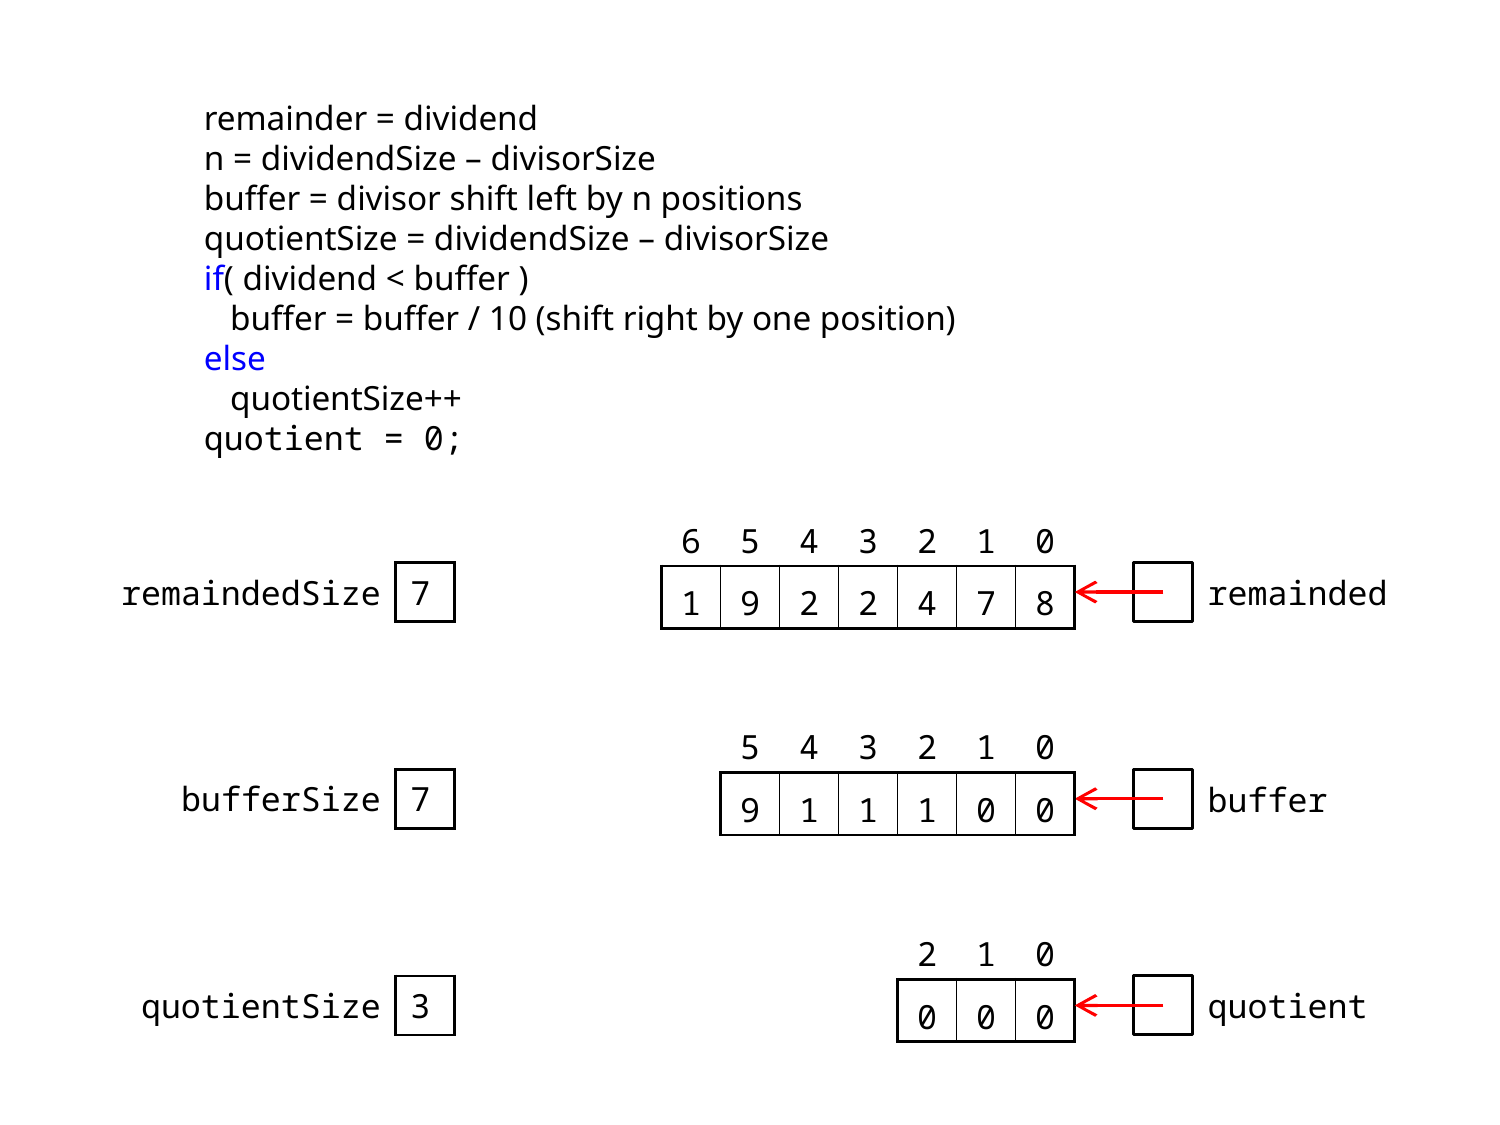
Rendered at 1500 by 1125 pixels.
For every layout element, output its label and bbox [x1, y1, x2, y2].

table_cell [899, 981, 956, 1040]
table_cell [898, 567, 956, 627]
table_cell [780, 774, 838, 834]
table_cell [898, 774, 956, 834]
list [188, 89, 1312, 475]
table_header [100, 563, 394, 622]
table_header [397, 977, 453, 1034]
table_cell [1016, 981, 1073, 1040]
table_cell [957, 567, 1015, 627]
text_box [1074, 560, 1430, 624]
table_header [661, 503, 1075, 565]
table_header [100, 976, 394, 1035]
table_cell [839, 567, 897, 627]
table_cell [1016, 567, 1073, 627]
table_cell [957, 981, 1015, 1040]
table_cell [839, 774, 897, 834]
table_cell [780, 567, 838, 627]
text_box [1074, 767, 1341, 830]
table_header [720, 710, 1075, 771]
table_cell [957, 774, 1015, 834]
table_cell [721, 567, 779, 627]
table_header [397, 771, 453, 827]
table_header [159, 769, 394, 828]
table_header [397, 564, 453, 620]
text_box [1074, 974, 1400, 1037]
table_cell [1016, 774, 1073, 834]
table_cell [722, 774, 779, 834]
table_cell [663, 567, 720, 627]
table_header [898, 917, 1075, 978]
